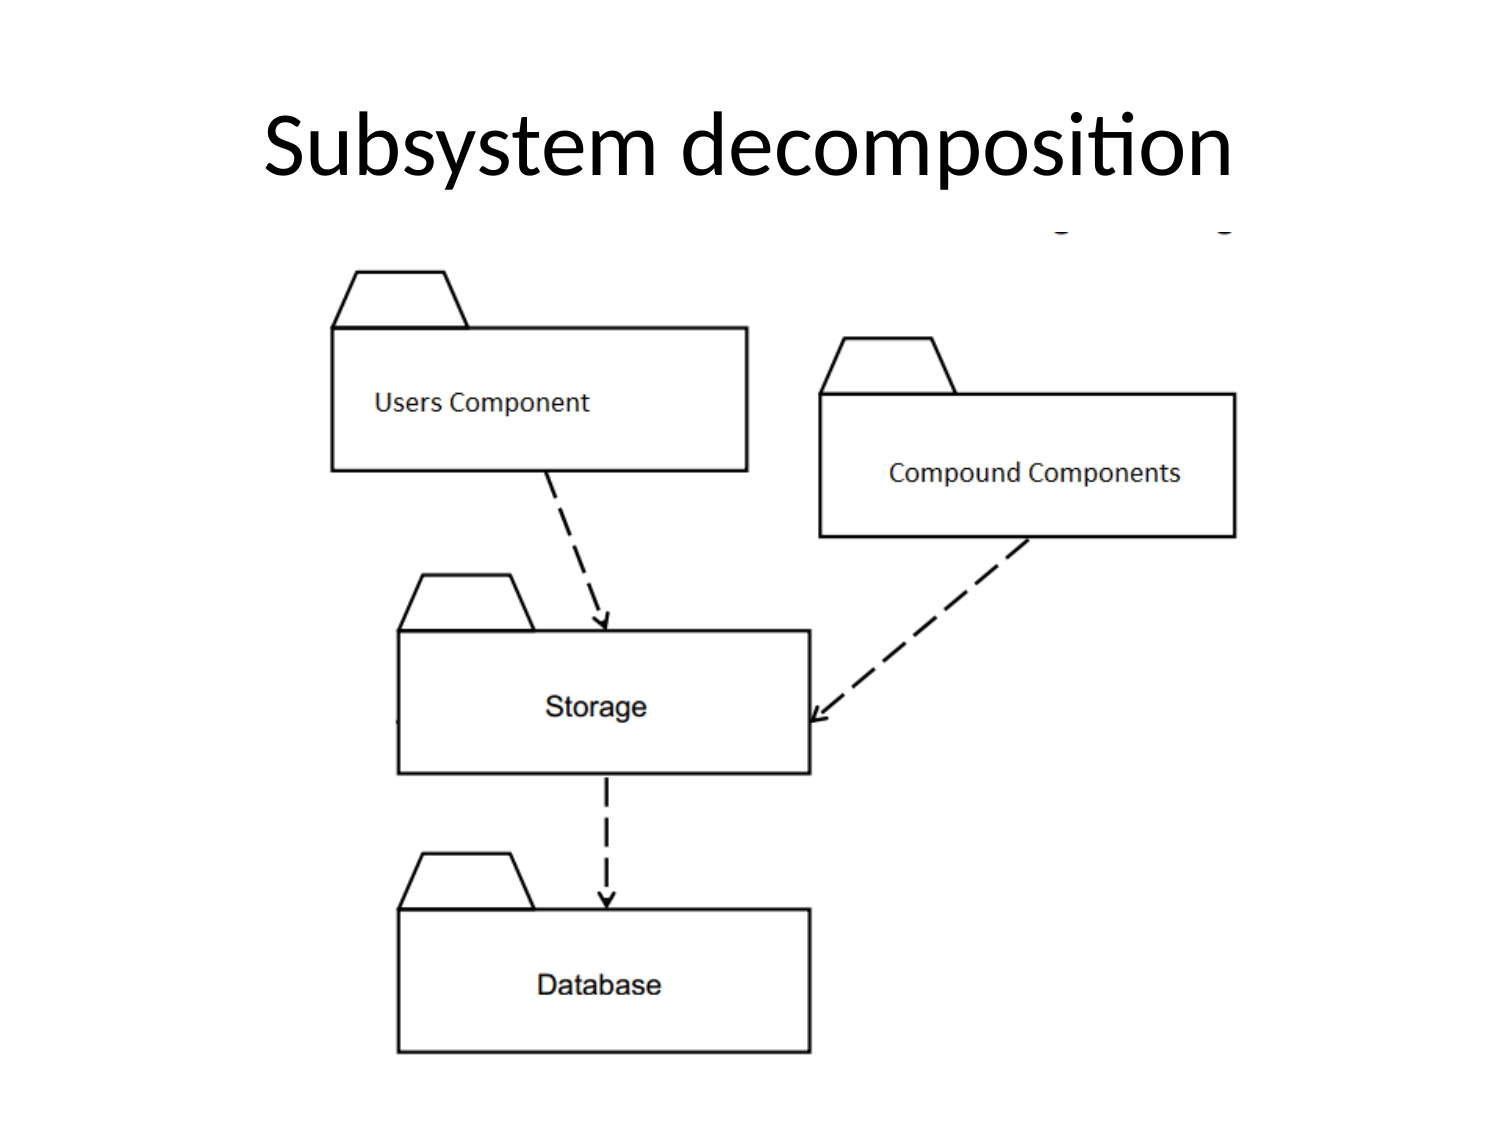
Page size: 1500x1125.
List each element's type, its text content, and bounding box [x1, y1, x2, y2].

title Subsystem decomposition [75, 45, 1425, 233]
picture [296, 232, 1266, 1118]
